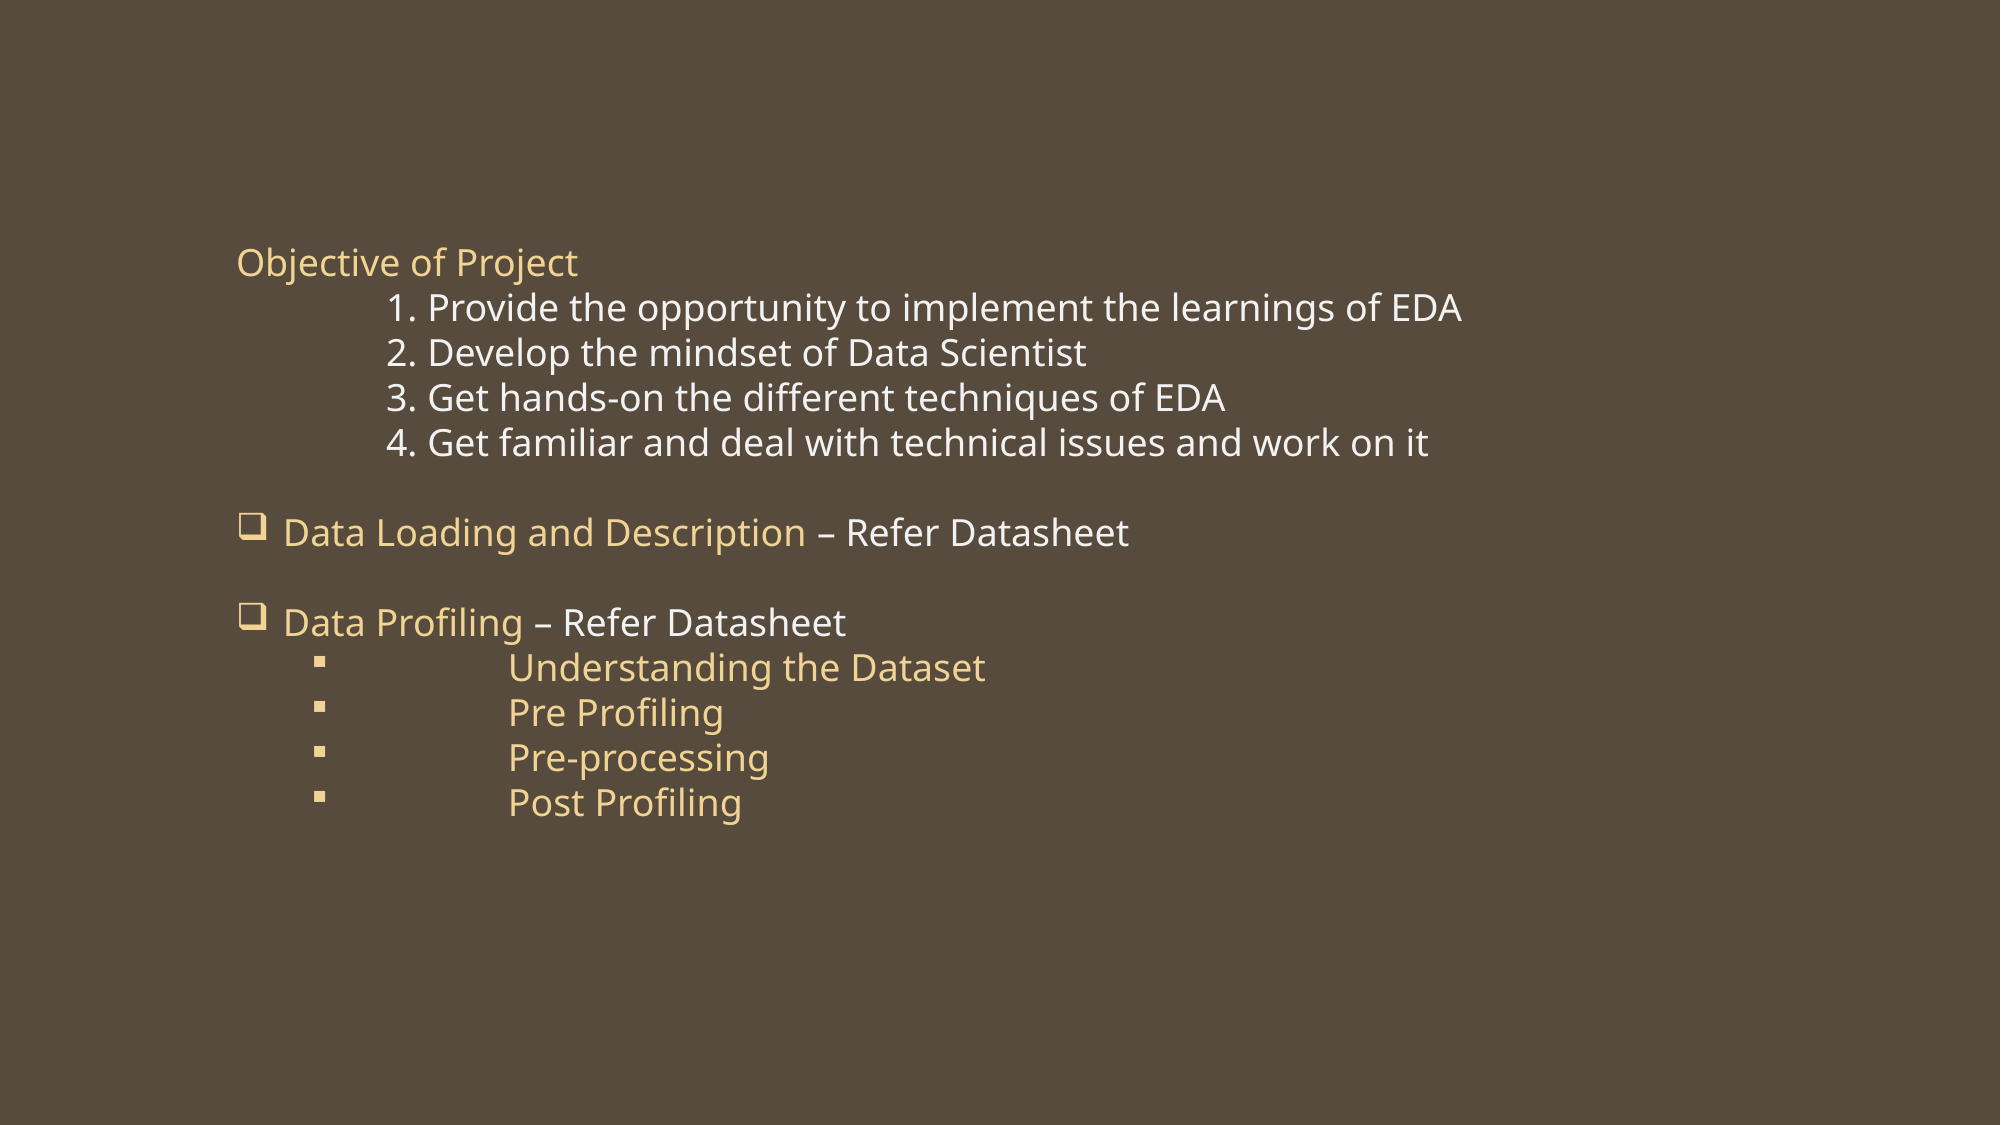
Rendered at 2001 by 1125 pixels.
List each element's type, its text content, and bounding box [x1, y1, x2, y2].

text_box Objective of Project 1. Provide the opportunity to implement the learnings of EDA 2. Develop the mindset of Data Scientist 3. Get hands-on the different techniques of EDA 4. Get familiar and deal with technical issues and work on it Data Loading and Description – Refer Datasheet Data Profiling – Refer Datasheet Understanding the Dataset Pre Profiling Pre-processing Post Profiling [221, 231, 1671, 832]
